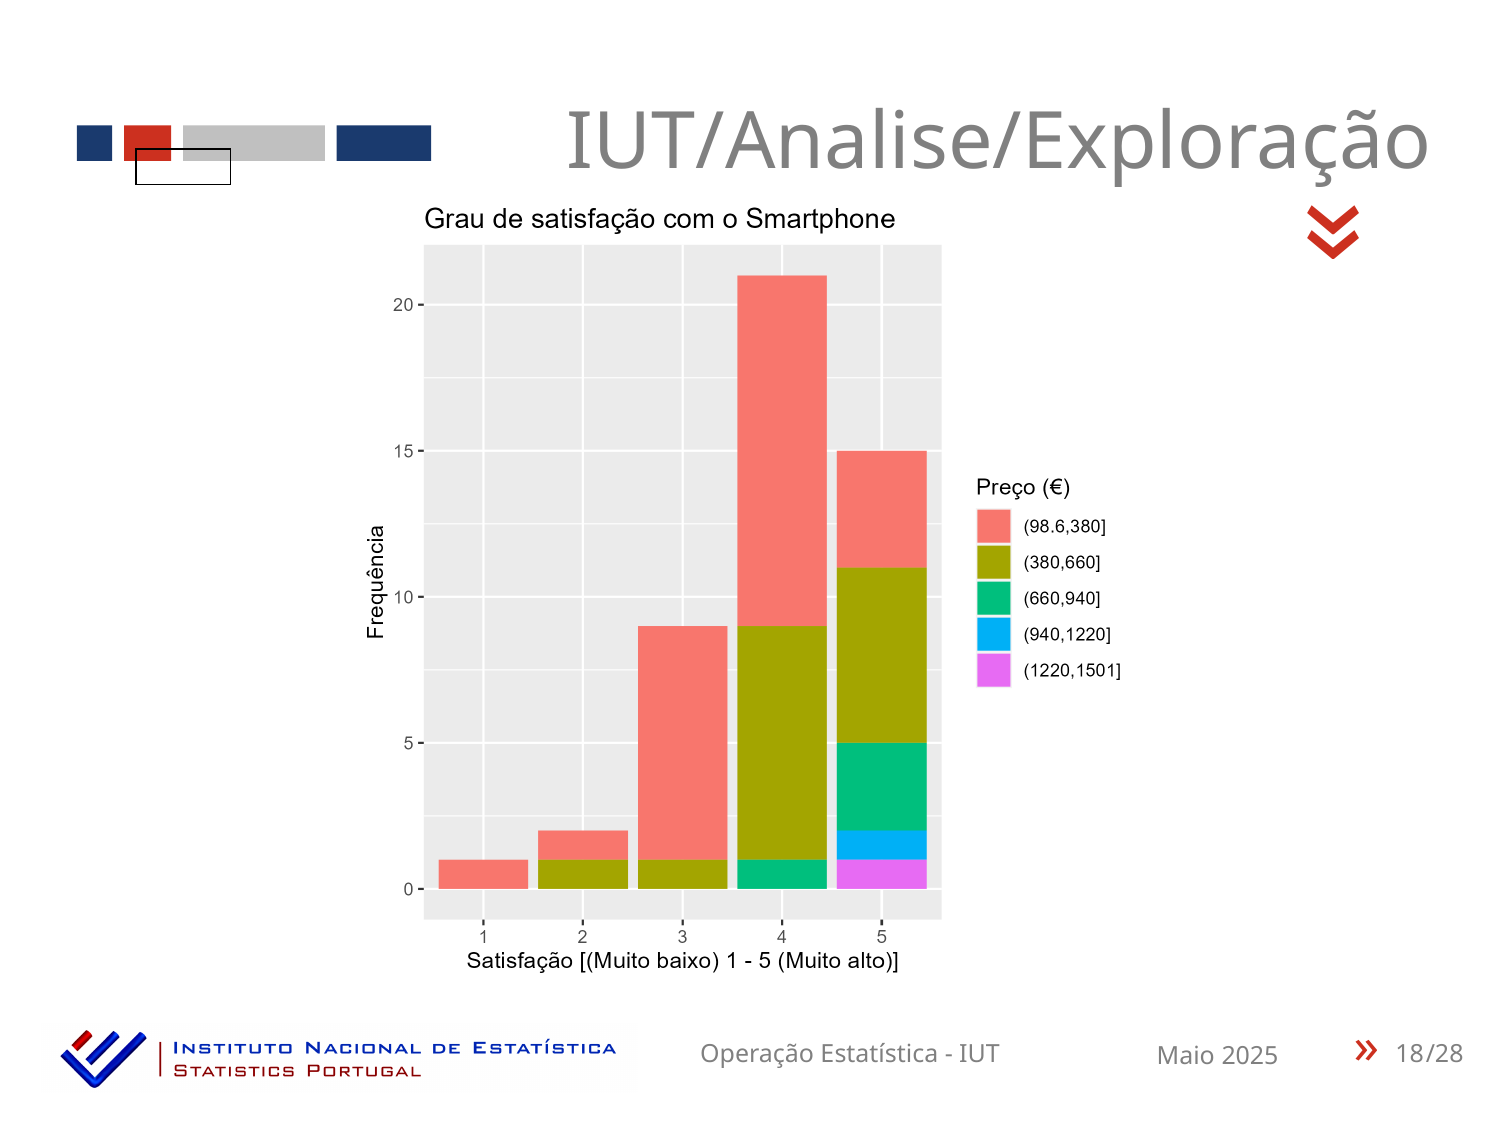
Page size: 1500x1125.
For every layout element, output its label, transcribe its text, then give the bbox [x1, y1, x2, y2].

picture [41, 1023, 638, 1093]
text_box « [1234, 207, 1400, 280]
text_box IUT/Analise/Exploração [454, 66, 1447, 207]
picture [355, 196, 1144, 985]
text_box 18 [1380, 1029, 1447, 1075]
